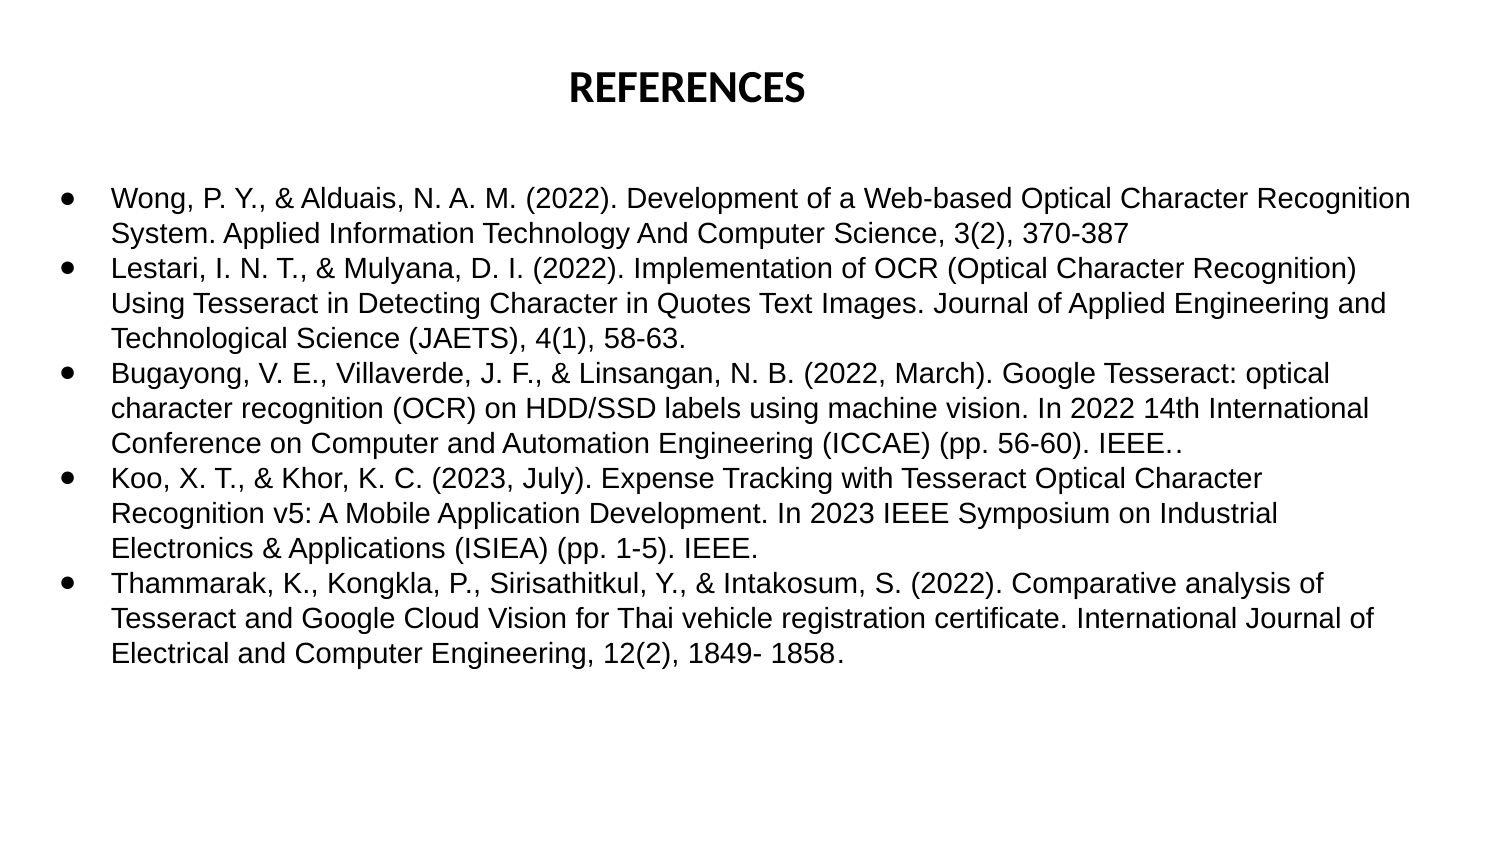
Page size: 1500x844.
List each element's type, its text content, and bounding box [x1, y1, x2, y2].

text_box Wong, P. Y., & Alduais, N. A. M. (2022). Development of a Web-based Optical Character Recognition System. Applied Information Technology And Computer Science, 3(2), 370-387 Lestari, I. N. T., & Mulyana, D. I. (2022). Implementation of OCR (Optical Character Recognition) Using Tesseract in Detecting Character in Quotes Text Images. Journal of Applied Engineering and Technological Science (JAETS), 4(1), 58-63. Bugayong, V. E., Villaverde, J. F., & Linsangan, N. B. (2022, March). Google Tesseract: optical character recognition (OCR) on HDD/SSD labels using machine vision. In 2022 14th International Conference on Computer and Automation Engineering (ICCAE) (pp. 56-60). IEEE.. Koo, X. T., & Khor, K. C. (2023, July). Expense Tracking with Tesseract Optical Character Recognition v5: A Mobile Application Development. In 2023 IEEE Symposium on Industrial Electronics & Applications (ISIEA) (pp. 1-5). IEEE. Thammarak, K., Kongkla, P., Sirisathitkul, Y., & Intakosum, S. (2022). Comparative analysis of Tesseract and Google Cloud Vision for Thai vehicle registration certificate. International Journal of Electrical and Computer Engineering, 12(2), 1849- 1858. [20, 164, 1432, 715]
text_box REFERENCES [20, 41, 1355, 164]
